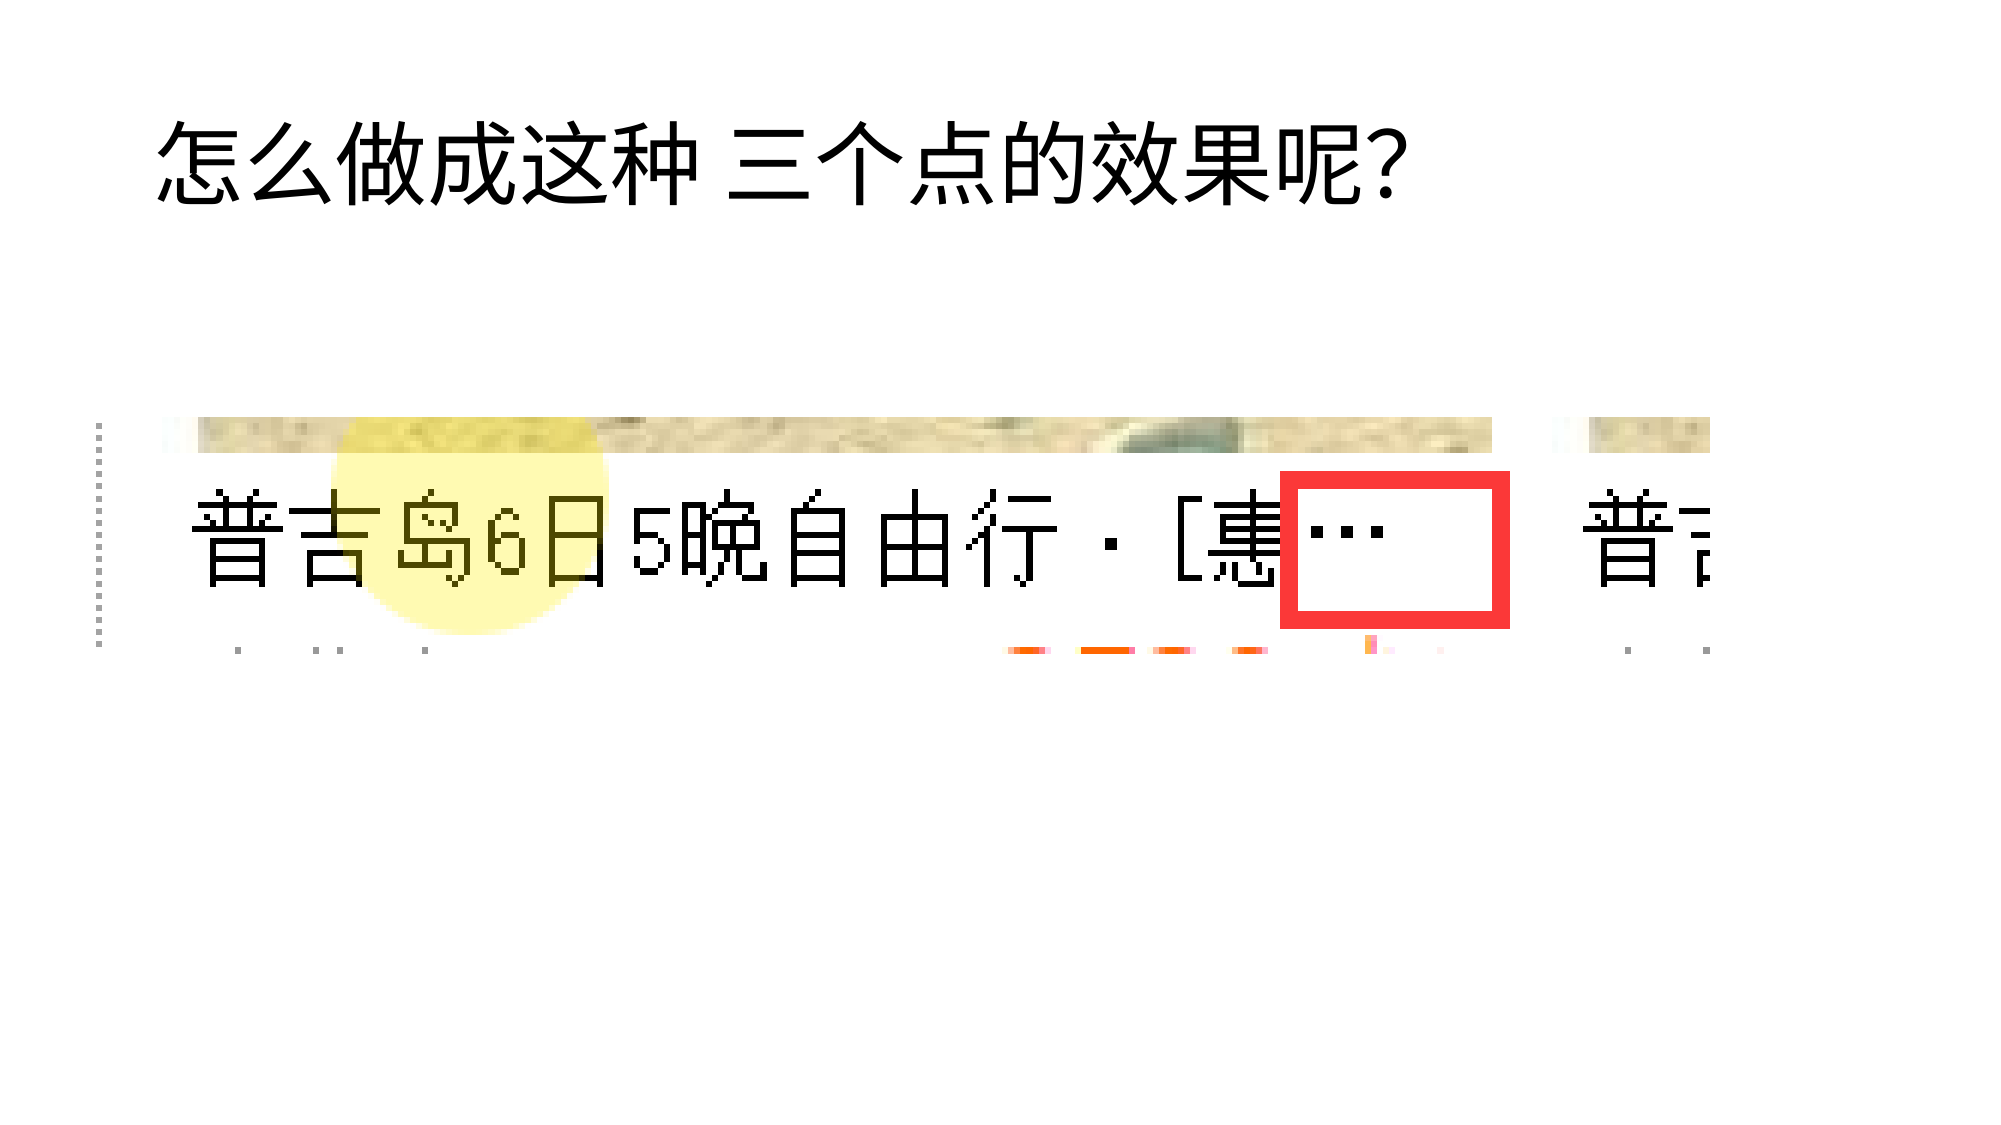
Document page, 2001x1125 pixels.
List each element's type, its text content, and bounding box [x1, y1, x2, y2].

title 怎么做成这种 三个点的效果呢？ [137, 59, 1863, 278]
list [84, 417, 1710, 654]
